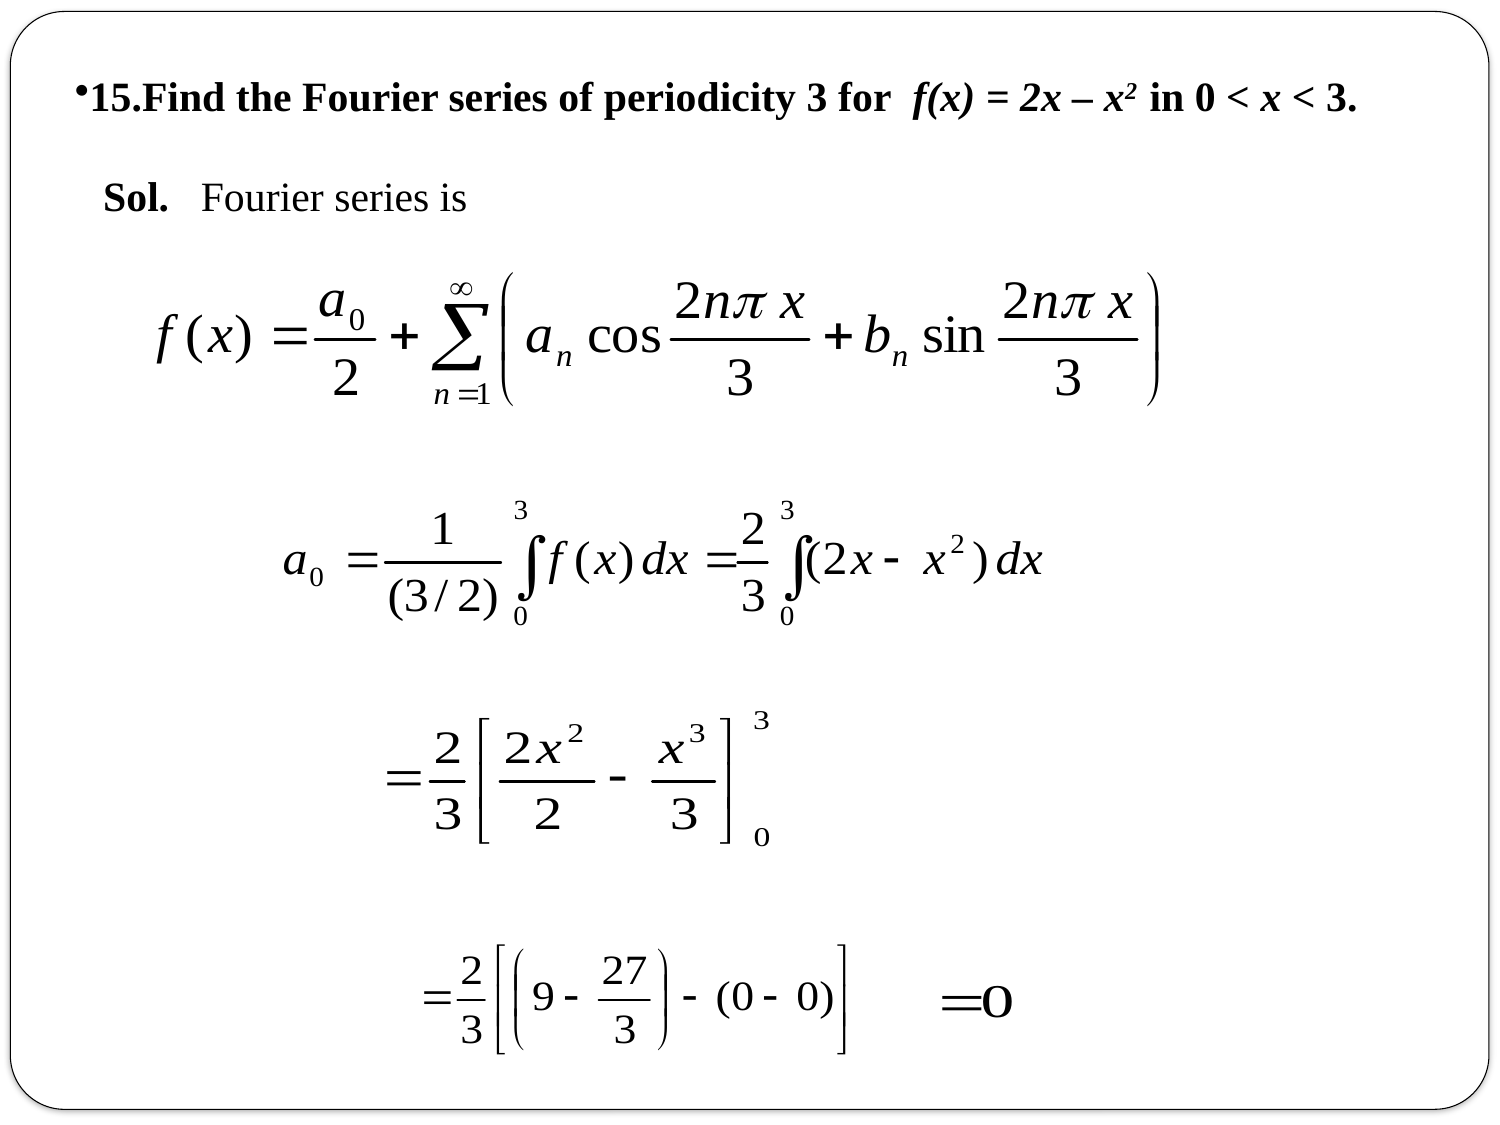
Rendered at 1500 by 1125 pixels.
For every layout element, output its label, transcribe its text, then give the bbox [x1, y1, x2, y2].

text_box 15.Find the Fourier series of periodicity 3 for f(x) = 2x – x2 in 0 < x < 3. [60, 62, 1373, 128]
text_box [362, 699, 801, 863]
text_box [137, 262, 1176, 426]
text_box Sol. Fourier series is [88, 162, 494, 228]
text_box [912, 974, 1026, 1038]
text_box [412, 937, 863, 1063]
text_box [274, 487, 1051, 638]
